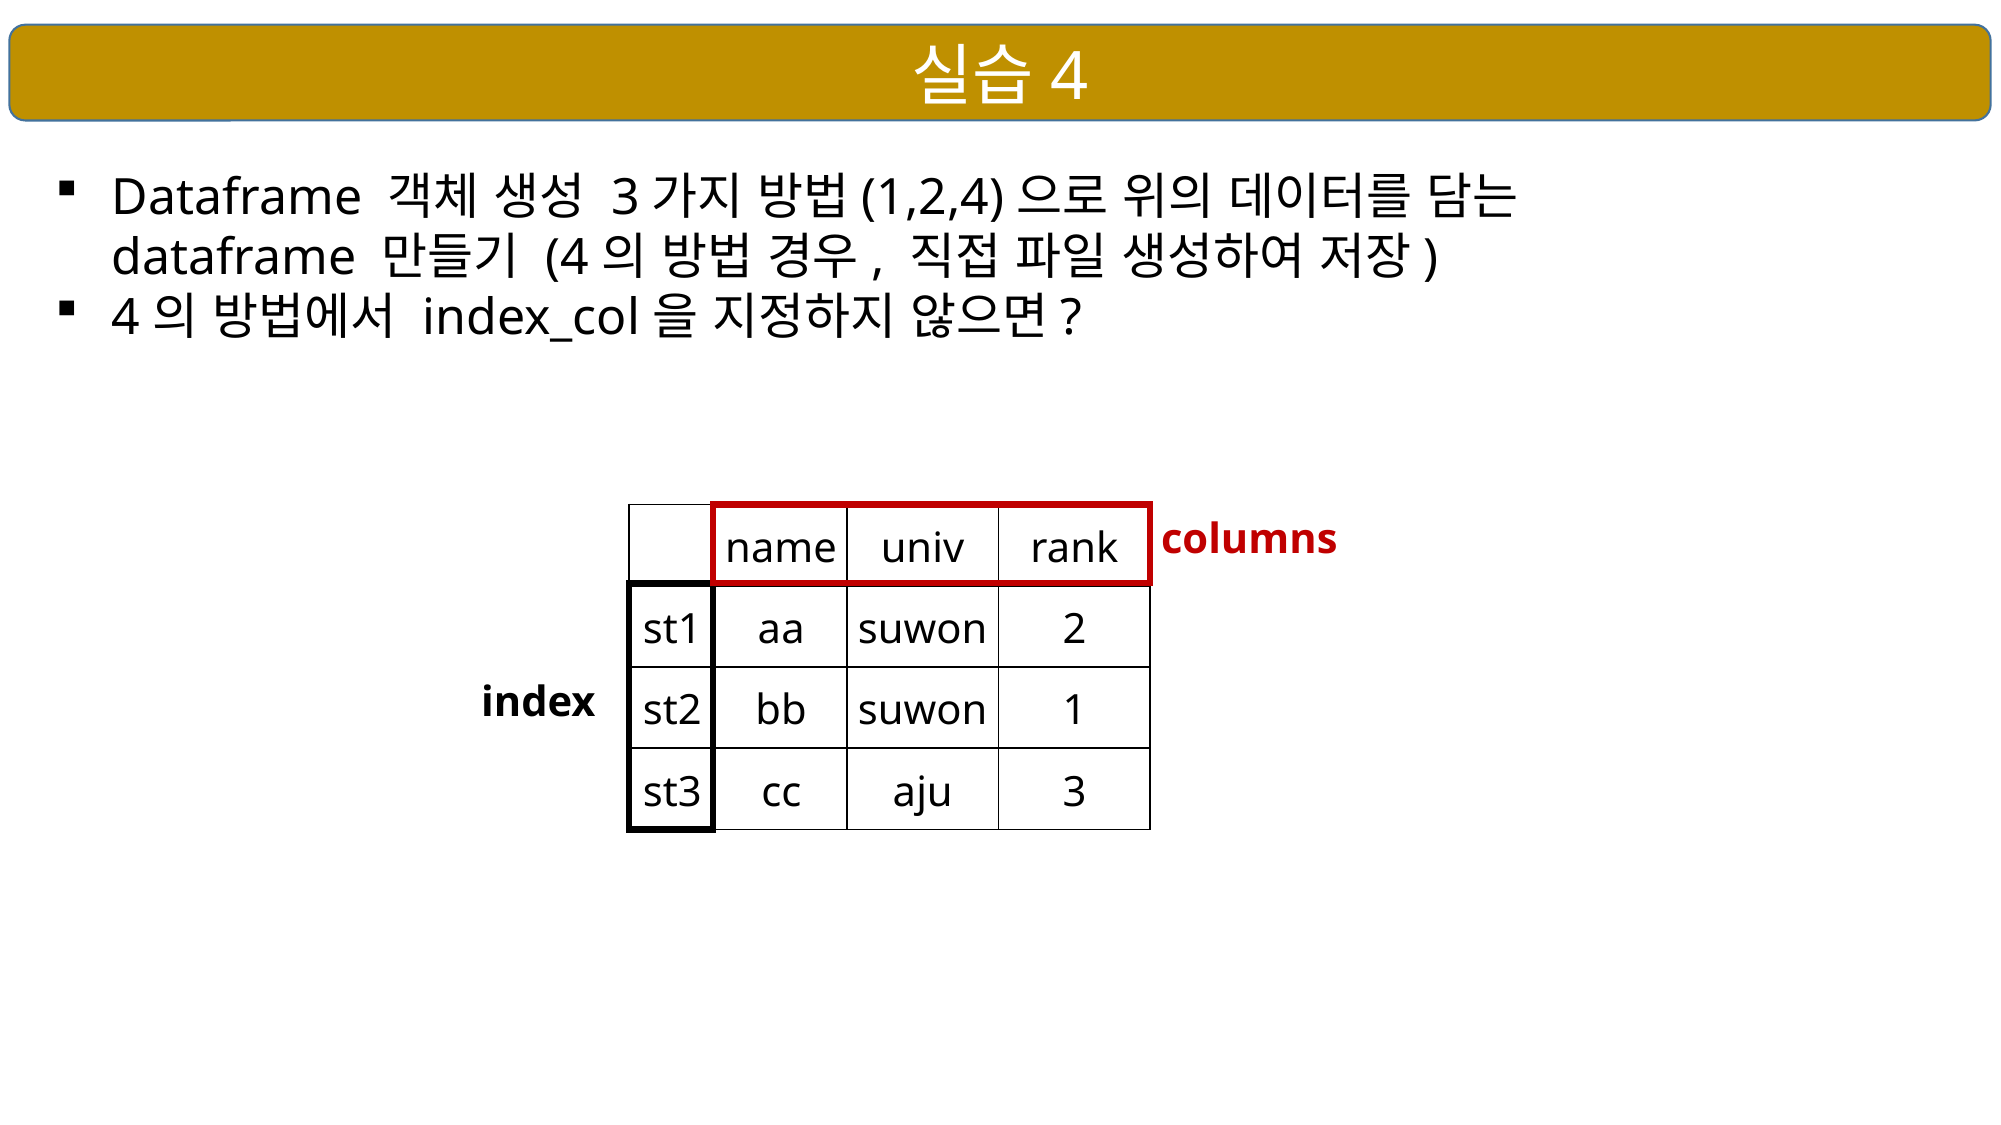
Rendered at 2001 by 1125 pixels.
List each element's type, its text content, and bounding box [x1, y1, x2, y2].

table_cell 3 [999, 749, 1149, 829]
table_cell suwon [848, 668, 998, 747]
table_cell 2 [999, 587, 1149, 666]
text_box columns [1146, 504, 1353, 570]
table_cell 1 [999, 668, 1149, 747]
table_cell suwon [848, 587, 998, 666]
text_box Dataframe 객체 생성 3가지 방법(1,2,4)으로 위의 데이터를 담는 dataframe 만들기 (4의 방법 경우, 직접 파일 생성하여 저장) 4의 방법에서 index_col을 지정하지 않으면? [40, 157, 1700, 353]
table_cell bb [716, 668, 846, 747]
table_cell aju [848, 749, 998, 829]
text_box [628, 582, 714, 831]
text_box index [466, 667, 611, 732]
text_box [712, 503, 1151, 584]
table_header [630, 505, 712, 582]
text_box 실습4 [8, 23, 1992, 122]
table_cell cc [716, 749, 846, 829]
table_cell aa [716, 587, 846, 666]
